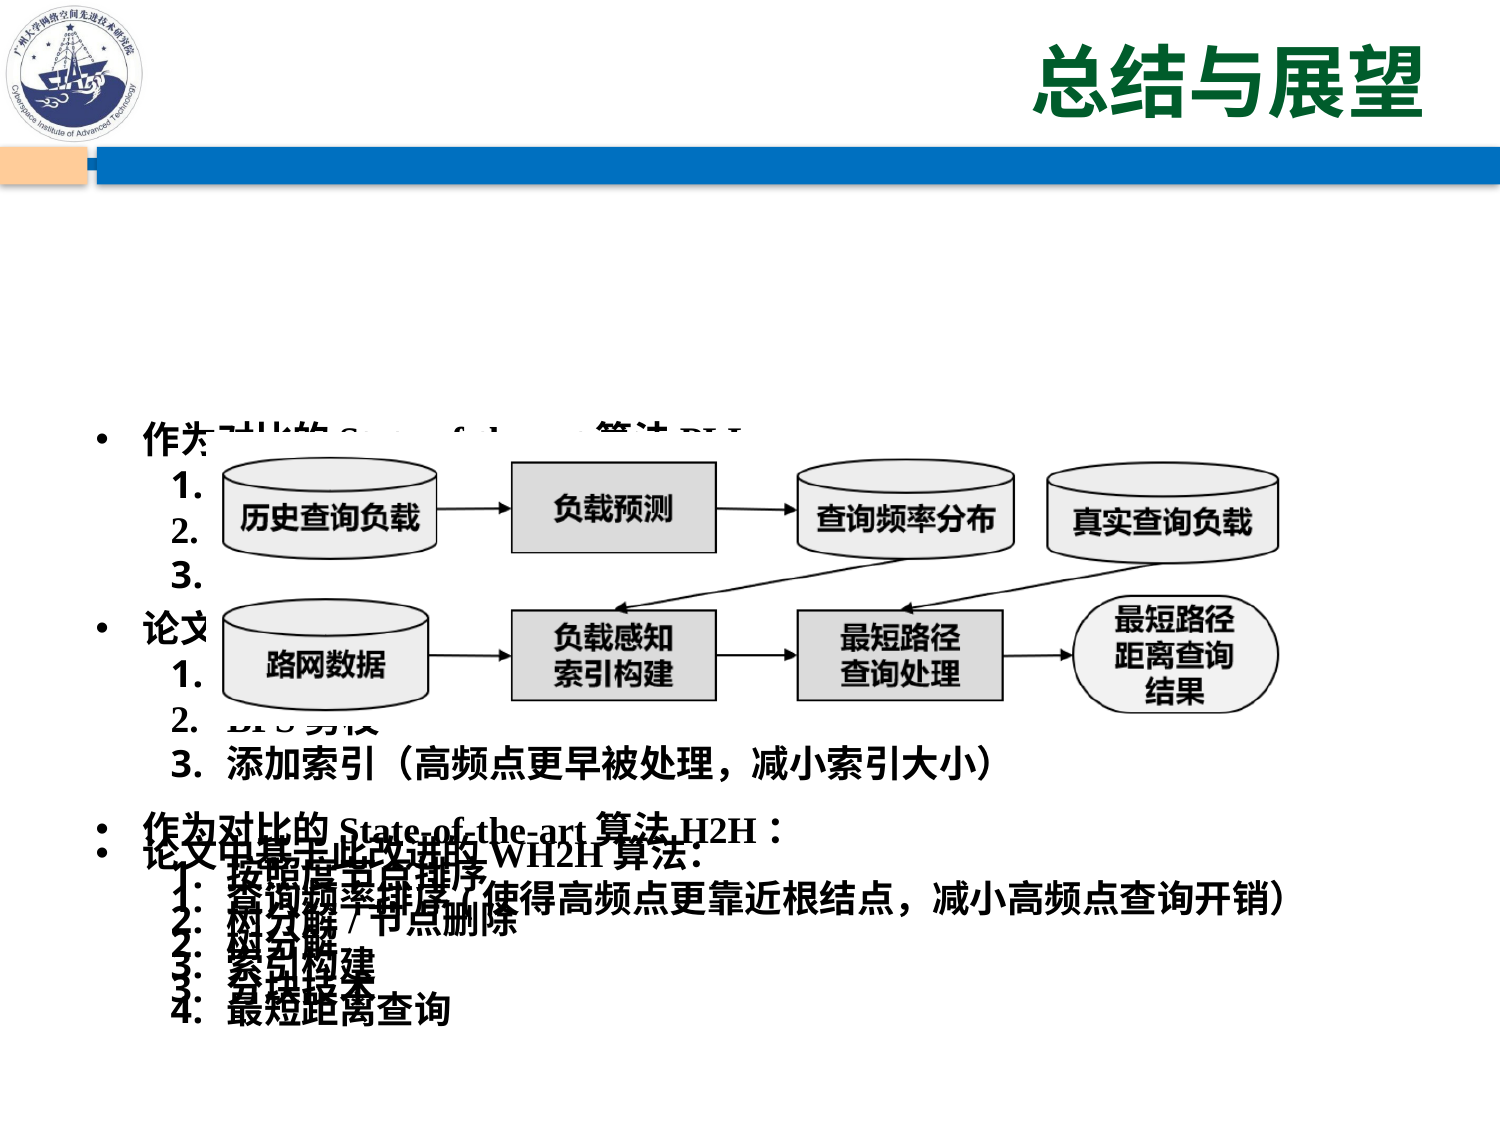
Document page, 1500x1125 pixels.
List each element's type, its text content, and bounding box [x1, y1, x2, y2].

title 总结与展望 [206, 46, 1442, 135]
text_box 作为对比的State-of-the-art算法PLL 节点排序(度大小、路径重要性等) BFS剪枝 添加索引 [5, 408, 1470, 604]
text_box 作为对比的State-of-the-art算法H2H： 按照度节点排序 树分解/节点删除 索引构建 最短距离查询 [5, 1018, 1470, 1039]
text_box 论文中基于此改进的WH2H算法： 查询频率排序(使得高频点更靠近根结点，减小高频点查询开销） 树分解 分块技术 [5, 822, 1500, 1018]
picture [0, 0, 148, 148]
text_box 作为对比的State-of-the-art算法H2H： 按照度节点排序 树分解/节点删除 索引构建 最短距离查询 [5, 798, 1470, 822]
text_box 论文中基于此改进的wPLL算法： 节点排序（路网结构特征和查询负载特征） BFS剪枝 添加索引（高频点更早被处理，减小索引大小） [5, 604, 1470, 793]
picture [206, 432, 1306, 726]
